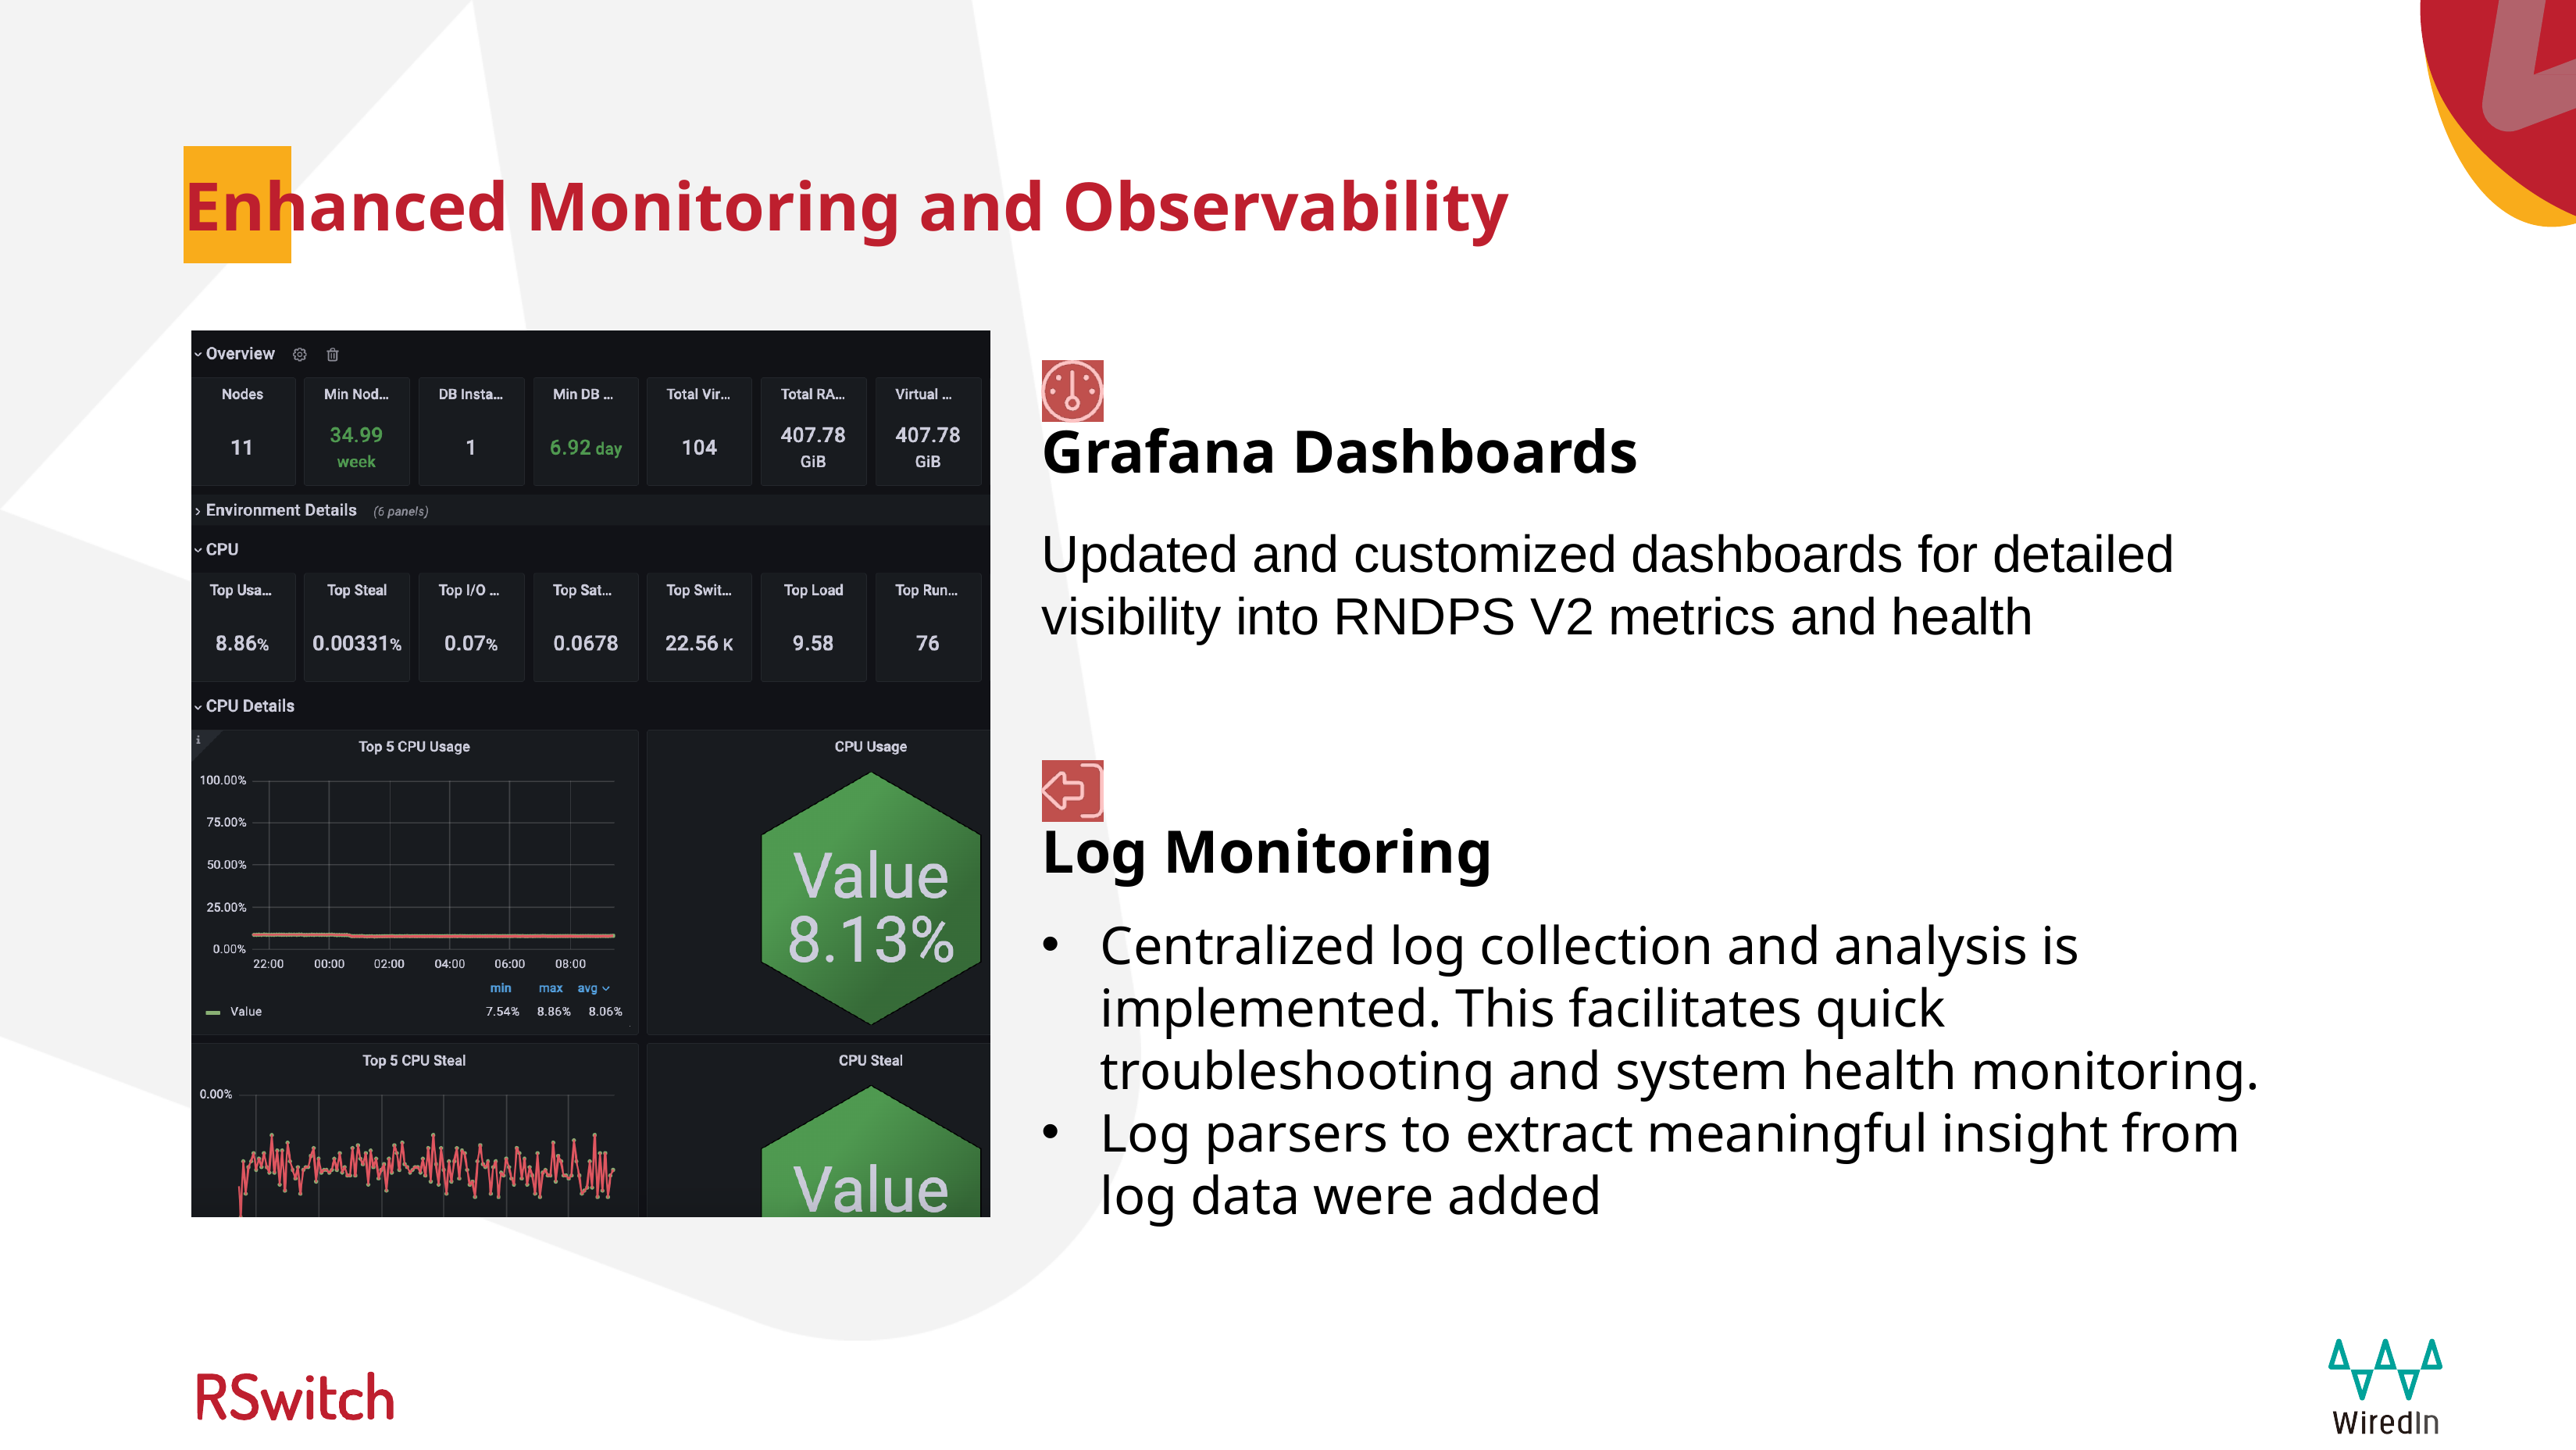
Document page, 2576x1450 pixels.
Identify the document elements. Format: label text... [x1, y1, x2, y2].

text_box Updated and customized dashboards for detailed visibility into RNDPS V2 metrics and health [1041, 520, 2275, 599]
text_box Centralized log collection and analysis is implemented. This facilitates quick troubleshooting and system health monitoring. Log parsers to extract meaningful insight from log data were added [1041, 912, 2275, 991]
title Enhanced Monitoring and Observability [184, 164, 2447, 245]
picture [0, 0, 1141, 1341]
picture [2321, 1323, 2449, 1450]
text_box Log Monitoring [1041, 846, 1350, 885]
text_box Grafana Dashboards [1041, 446, 1350, 486]
picture [339, 1389, 363, 1420]
